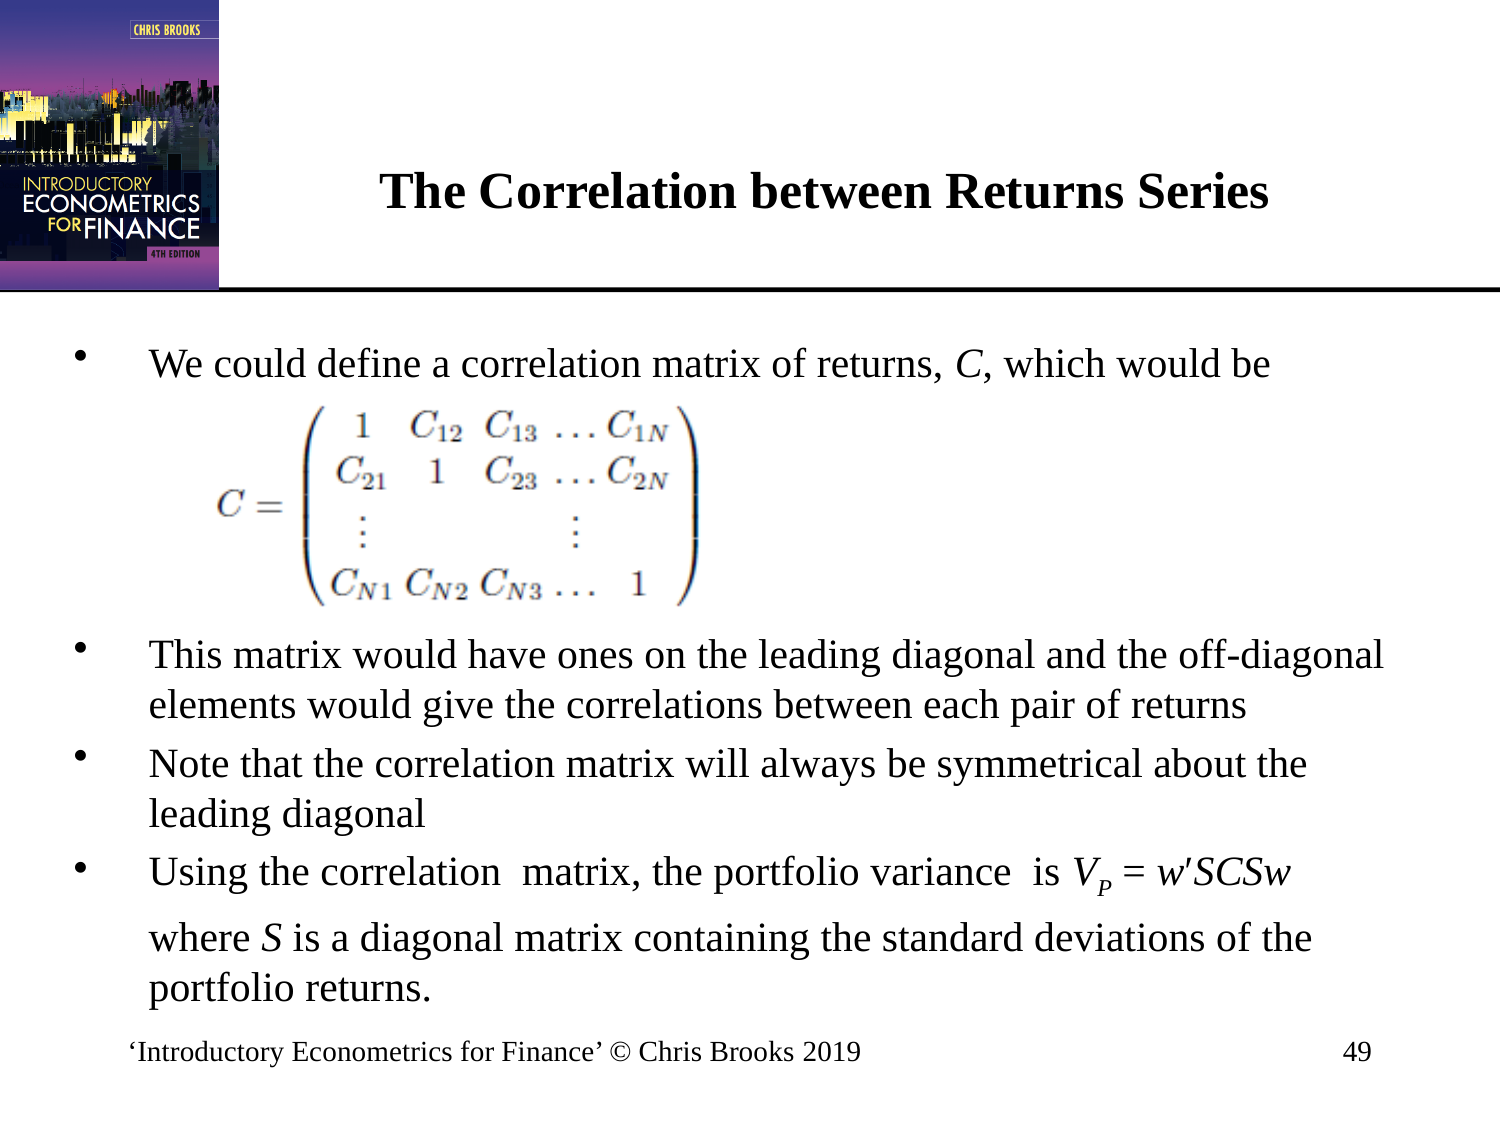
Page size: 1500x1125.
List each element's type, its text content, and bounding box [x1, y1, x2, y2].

list We could define a correlation matrix of returns, C, which would be This matrix would have ones on the leading diagonal and the off-diagonal elements would give the correlations between each pair of returns Note that the correlation matrix will always be symmetrical about the leading diagonal Using the correlation matrix, the portfolio variance is VP = w′SCSw where S is a diagonal matrix containing the standard deviations of the portfolio returns. [58, 328, 1407, 977]
picture [0, 0, 219, 290]
title The Correlation between Returns Series [187, 99, 1463, 275]
picture [210, 386, 707, 622]
slide_number 49 [1074, 1024, 1388, 1101]
slide_number ‘Introductory Econometrics for Finance’ © Chris Brooks 2019 [112, 1024, 963, 1101]
